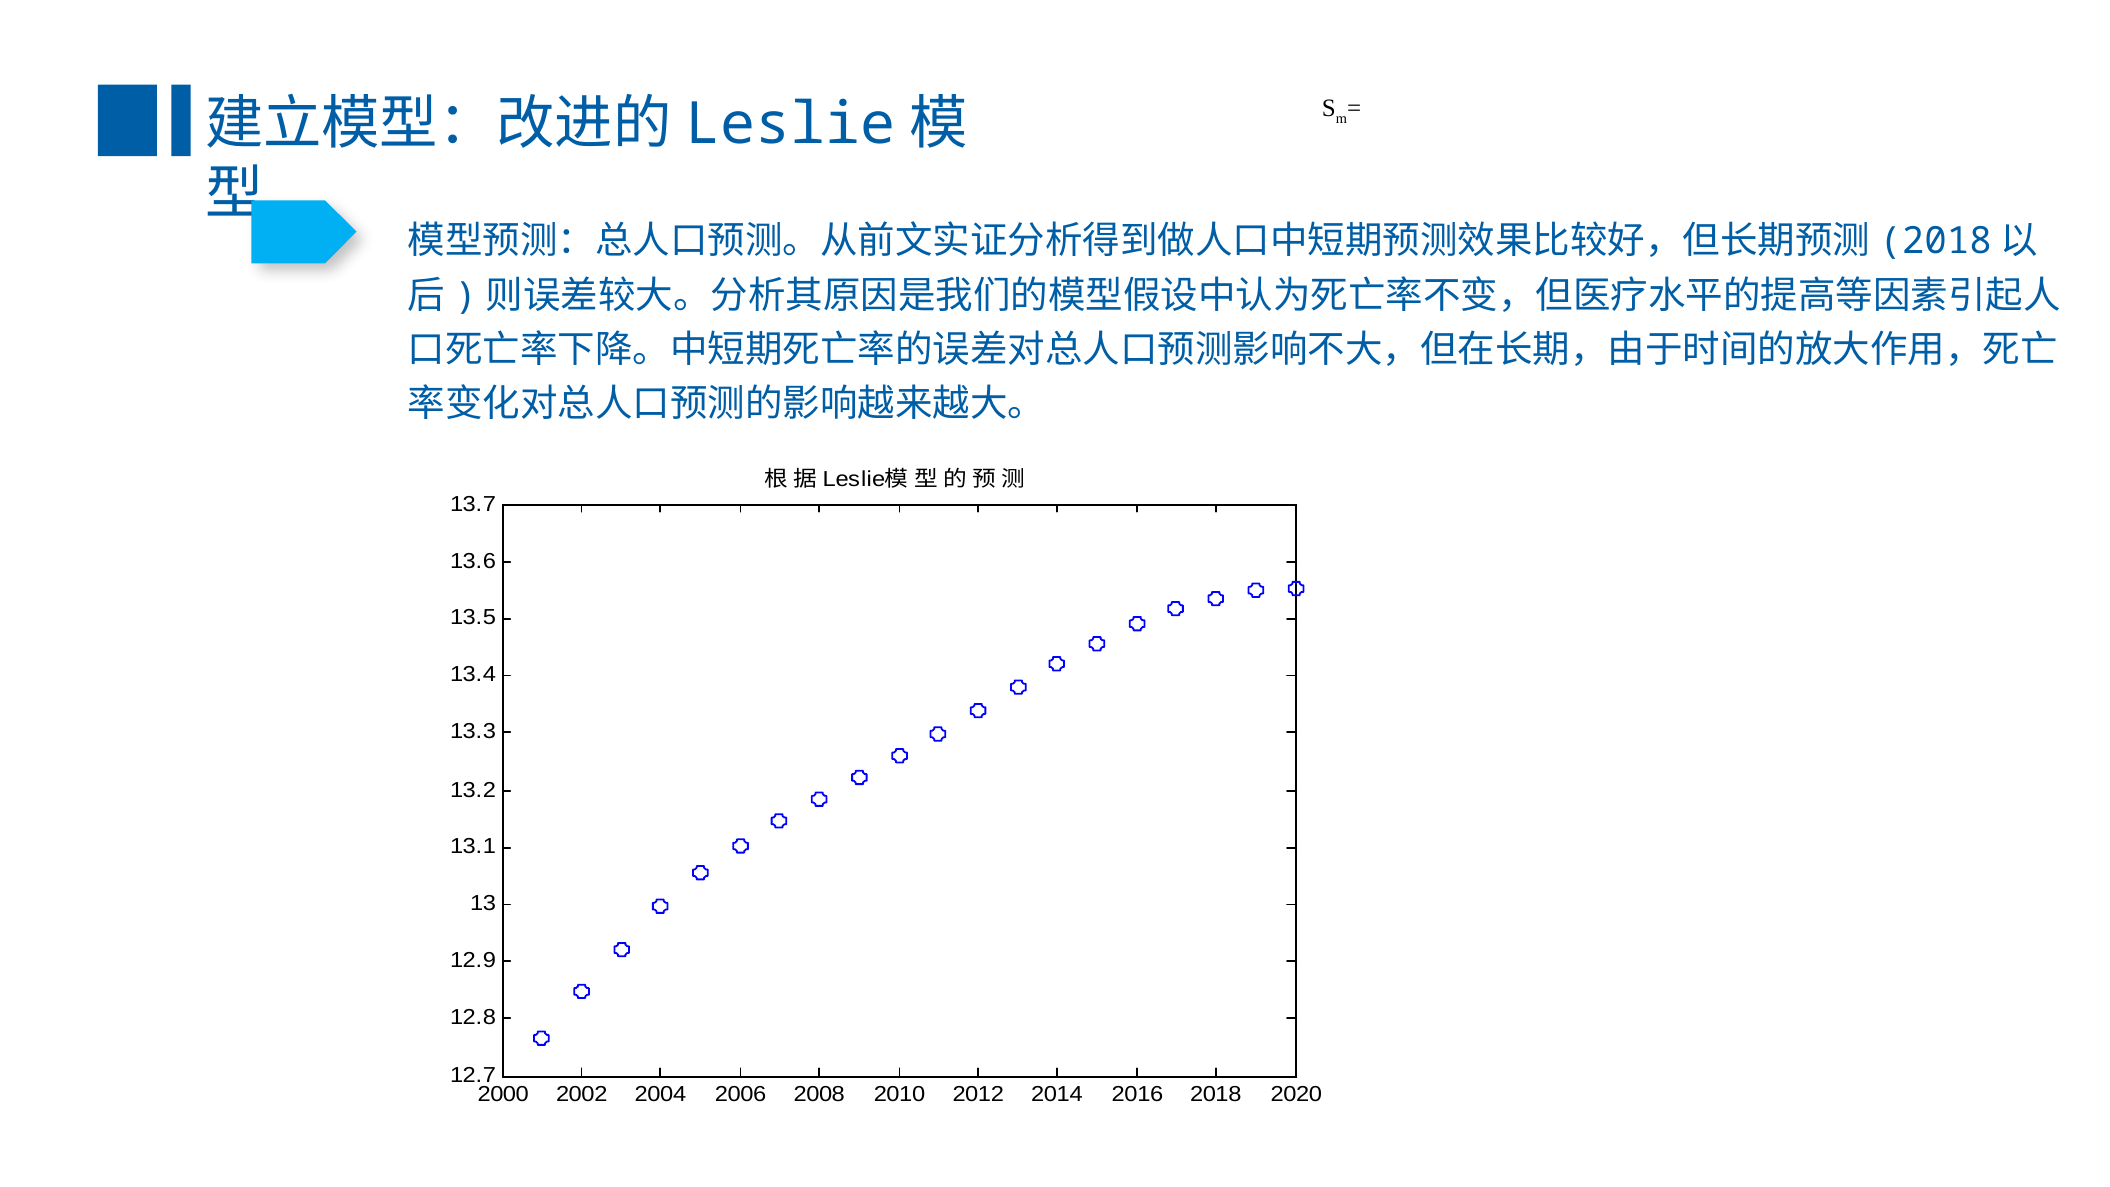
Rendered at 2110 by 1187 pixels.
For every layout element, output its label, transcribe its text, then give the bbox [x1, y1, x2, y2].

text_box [97, 77, 986, 164]
picture [369, 451, 1394, 1154]
text_box [250, 199, 358, 265]
text_box 模型预测：总人口预测。从前文实证分析得到做人口中短期预测效果比较好，但长期预测(2018以后)则误差较大。分析其原因是我们的模型假设中认为死亡率不变，但医疗水平的提高等因素引起人口死亡率下降。中短期死亡率的误差对总人口预测影响不大，但在长期，由于时间的放大作用，死亡率变化对总人口预测的影响越来越大。 [393, 200, 2083, 485]
text_box Sm= [1306, 83, 1377, 134]
